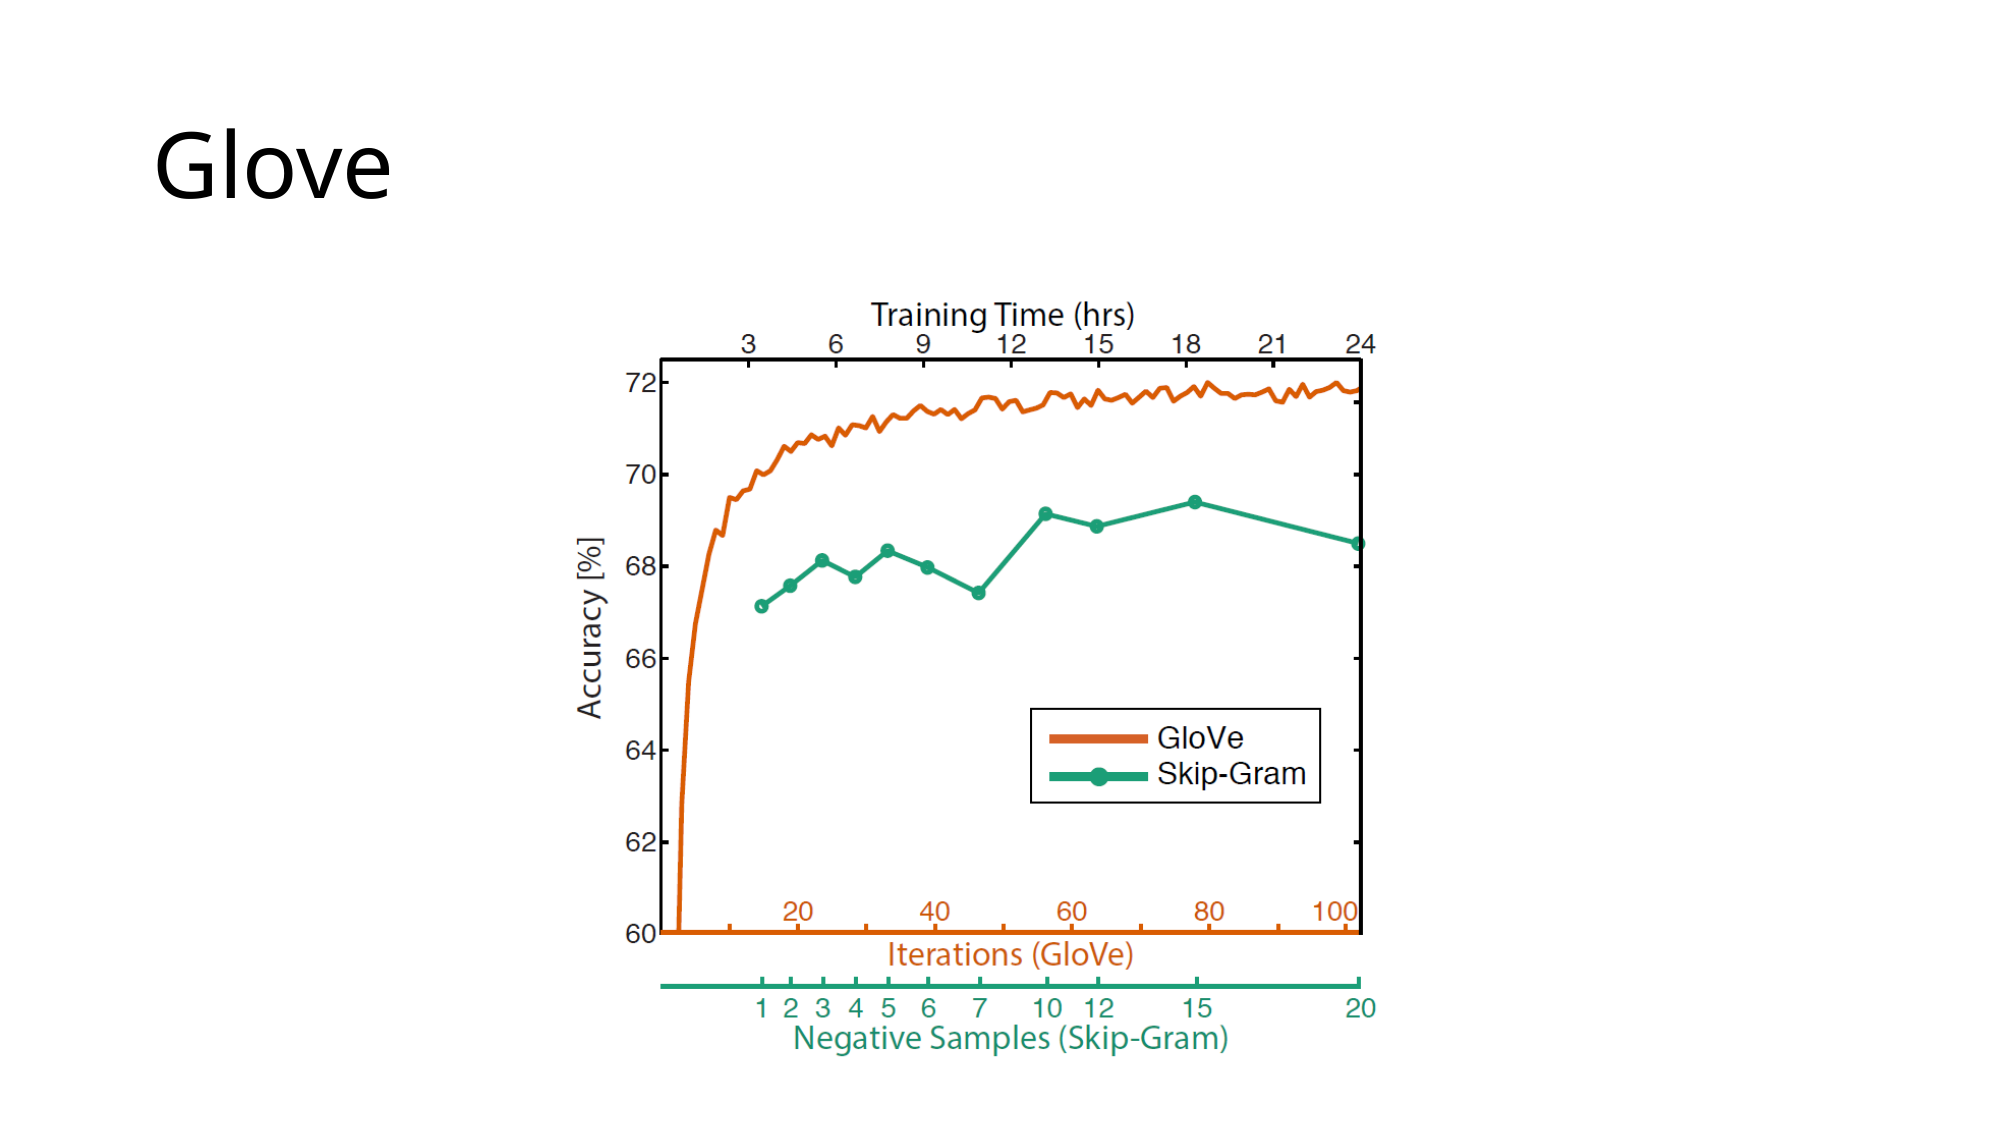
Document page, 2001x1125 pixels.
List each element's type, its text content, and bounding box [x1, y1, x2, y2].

title Glove [137, 59, 1863, 278]
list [520, 277, 1480, 1101]
